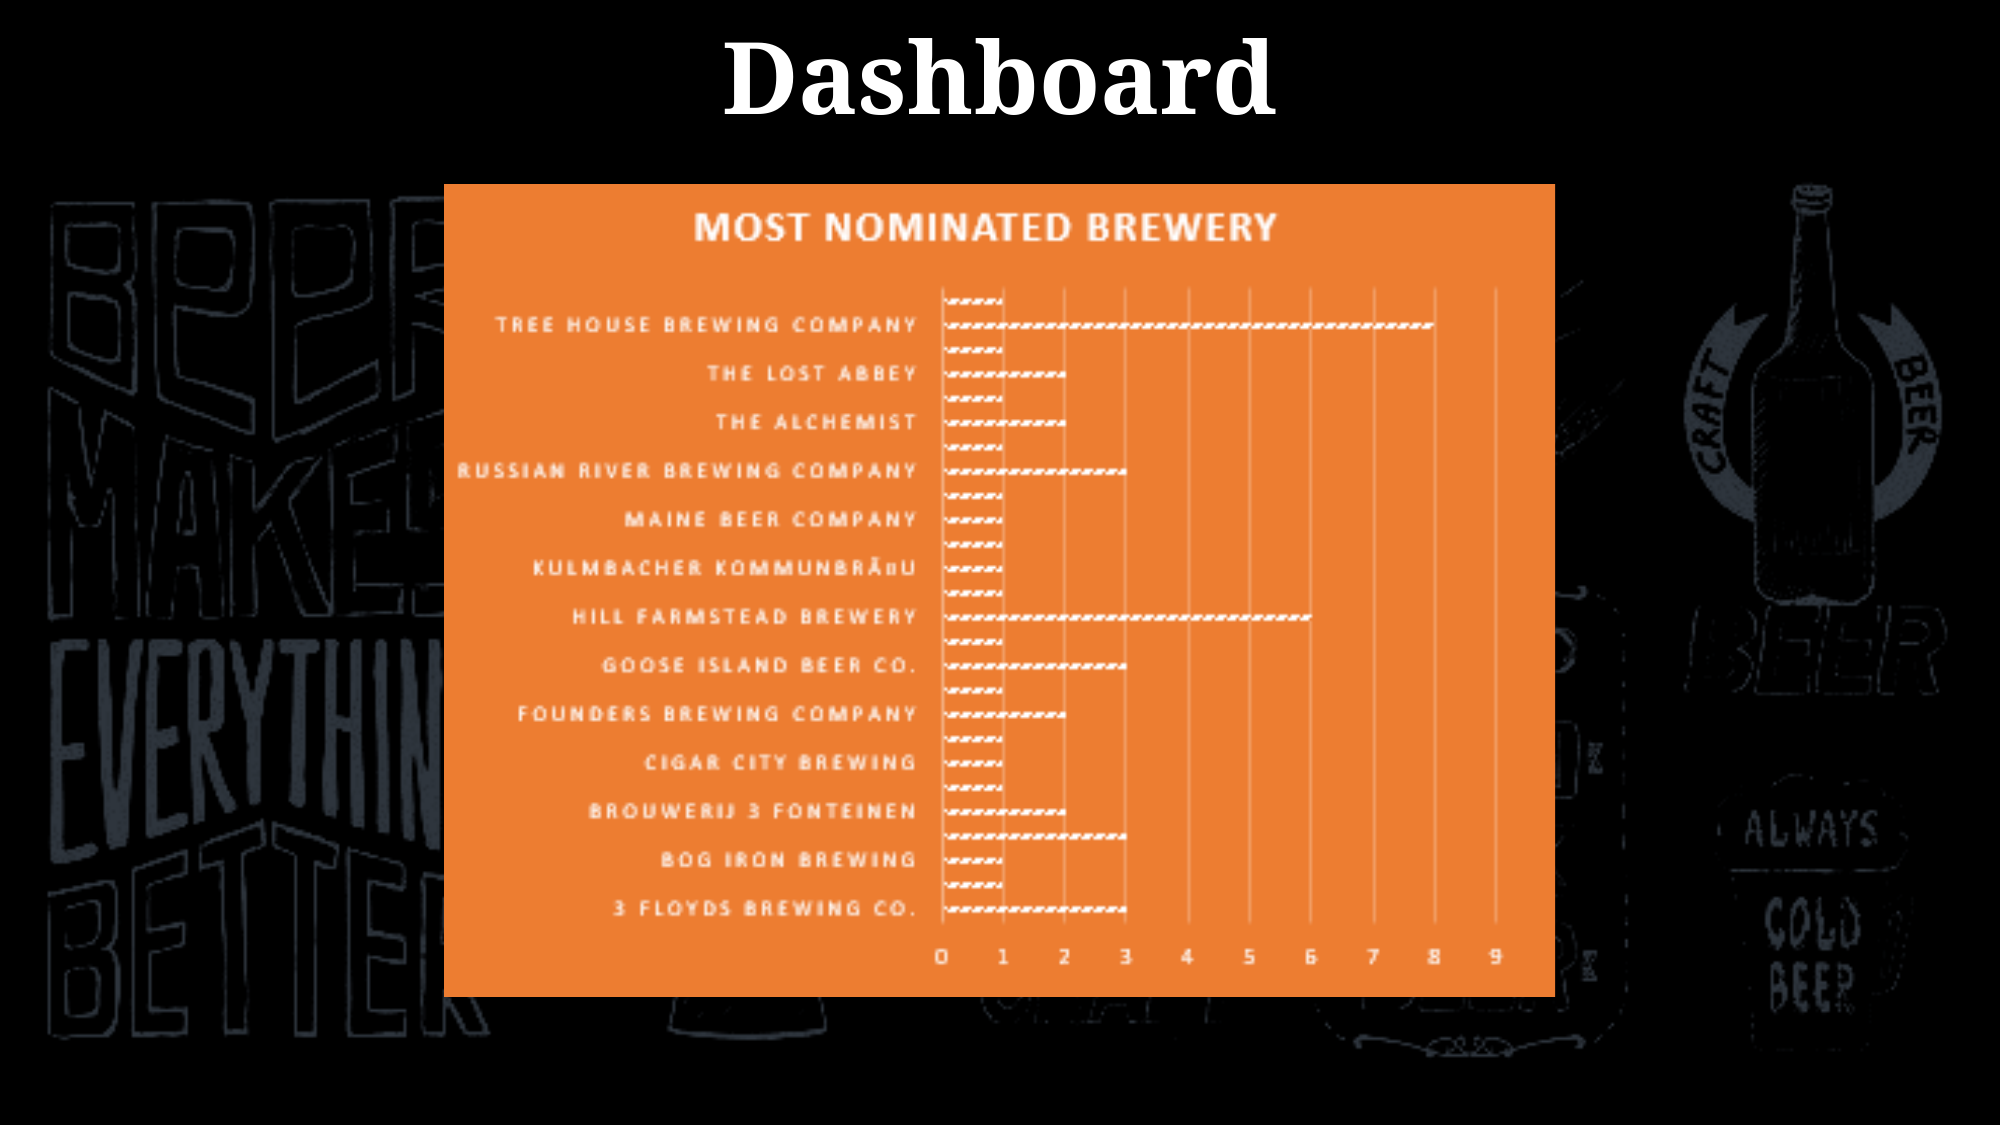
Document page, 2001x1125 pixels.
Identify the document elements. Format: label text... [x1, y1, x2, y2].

picture [3, 120, 1995, 1123]
title Dashboard [174, 0, 1825, 116]
